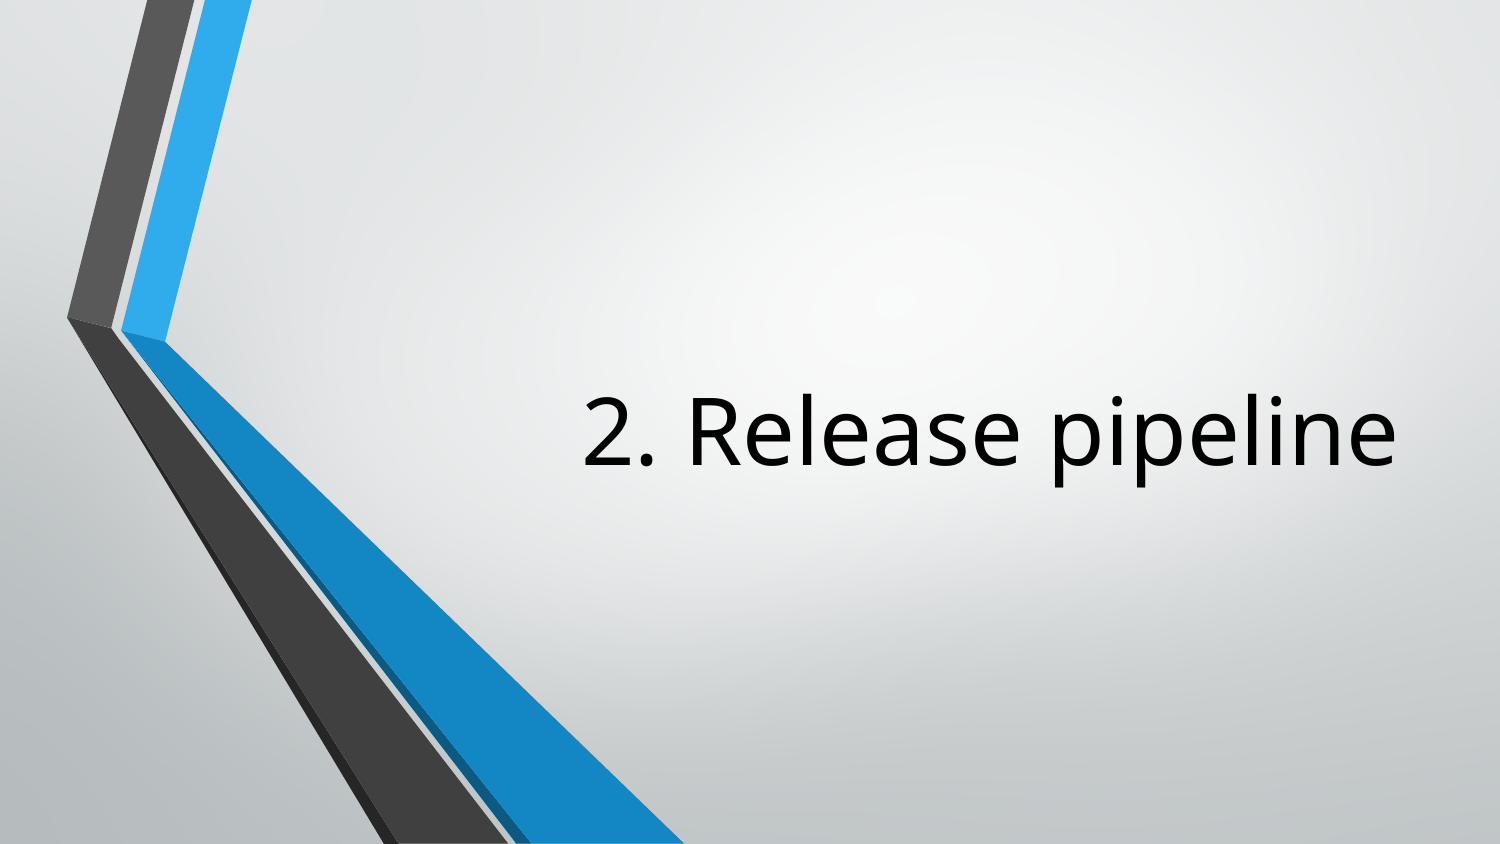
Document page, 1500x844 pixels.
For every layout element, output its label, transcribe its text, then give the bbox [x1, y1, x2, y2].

title 2. Release pipeline [360, 169, 1416, 492]
